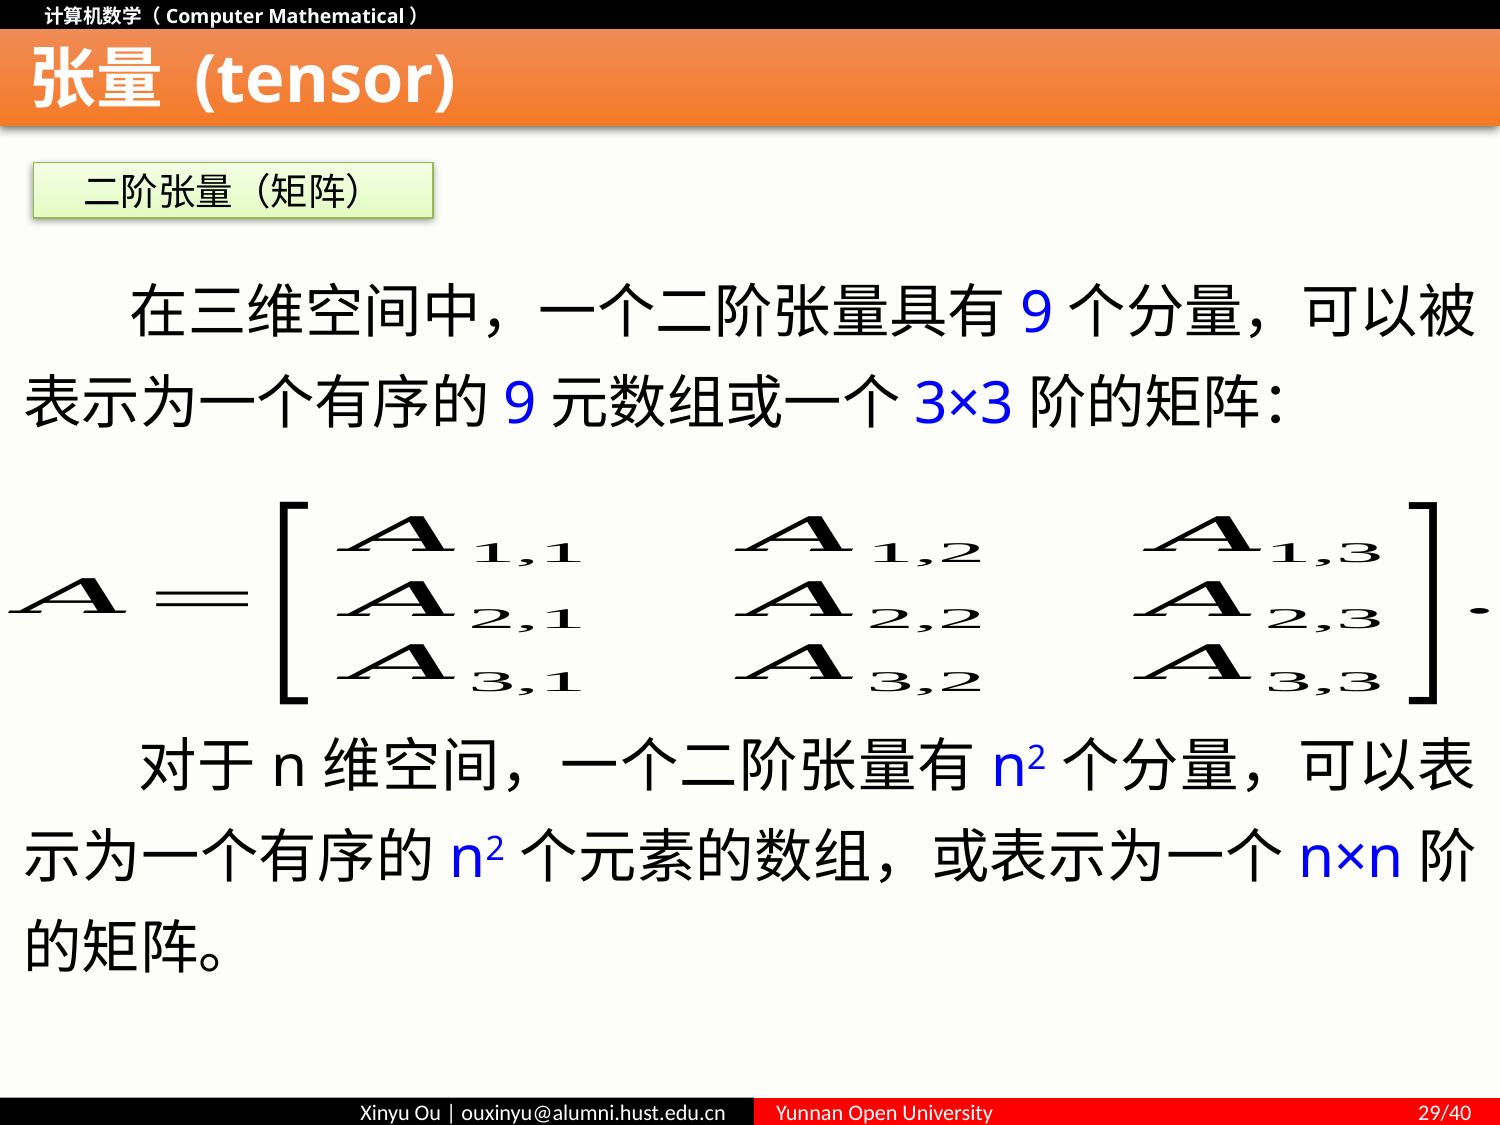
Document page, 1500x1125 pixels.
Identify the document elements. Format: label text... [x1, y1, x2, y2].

text_box 二阶张量（矩阵） [33, 162, 434, 219]
list 在三维空间中，一个二阶张量具有9个分量，可以被表示为一个有序的9元数组或一个3×3阶的矩阵： 对于n维空间，一个二阶张量有n2个分量，可以表示为一个有序的n2个元素的数组，或表示为一个n×n阶的矩阵。 [0, 229, 1500, 1095]
title 张量 (tensor) [0, 35, 1500, 117]
